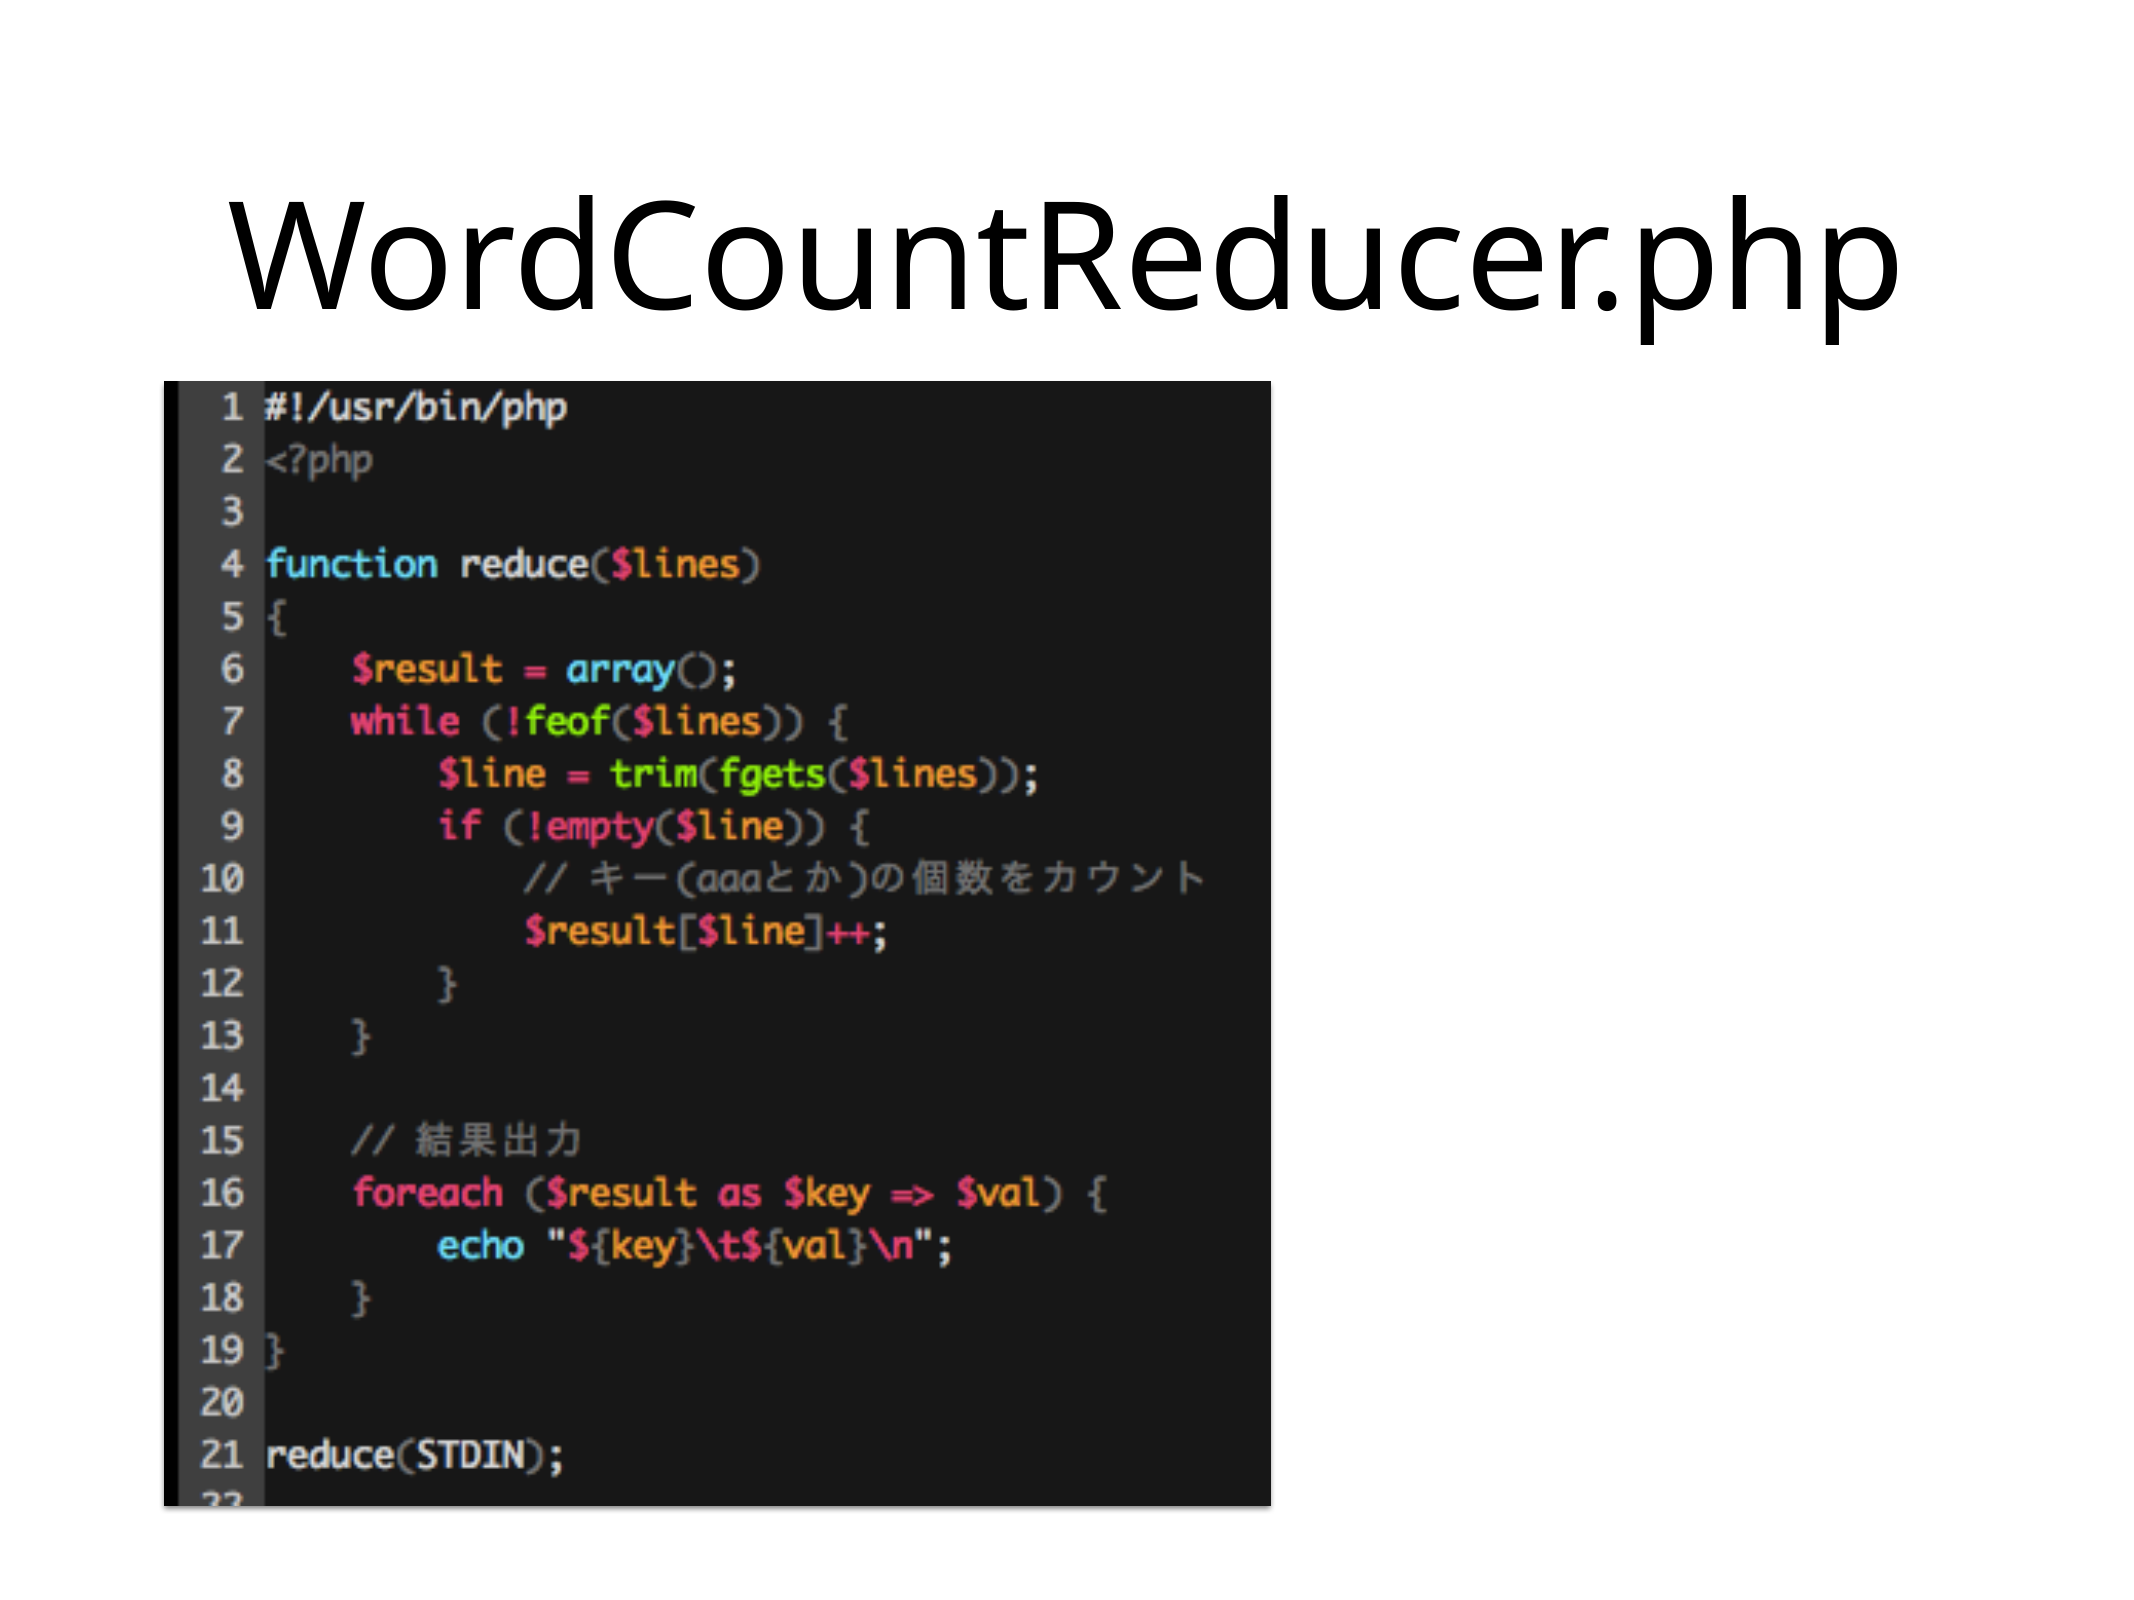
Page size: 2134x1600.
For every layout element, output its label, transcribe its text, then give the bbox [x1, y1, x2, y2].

title WordCountReducer.php [155, 72, 1978, 428]
picture [164, 381, 1271, 1506]
